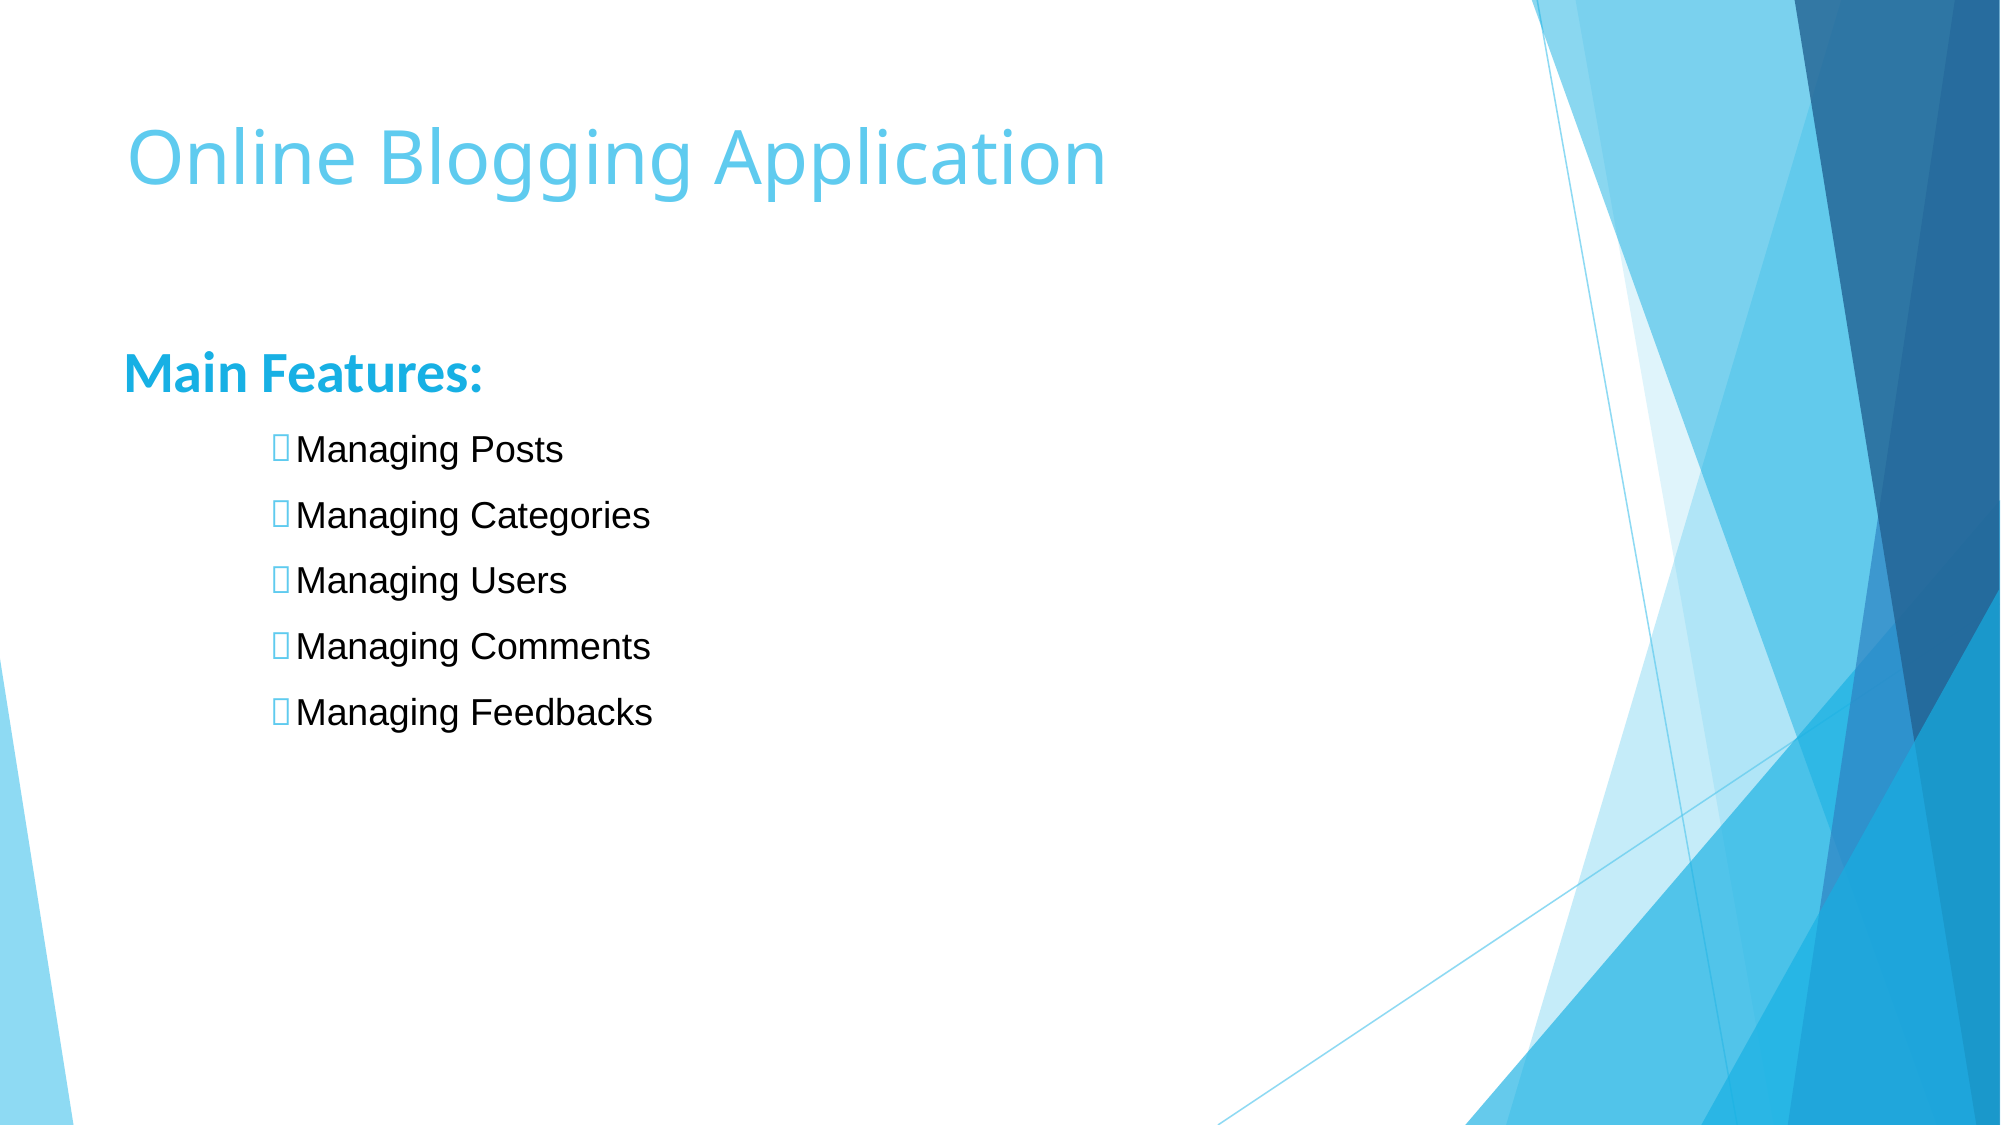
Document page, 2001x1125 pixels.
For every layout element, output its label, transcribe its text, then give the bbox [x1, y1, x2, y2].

title Online Blogging Application [111, 102, 1522, 319]
list Main Features: Managing Posts Managing Categories Managing Users Managing Comments Managing Feedbacks [93, 318, 1684, 1100]
